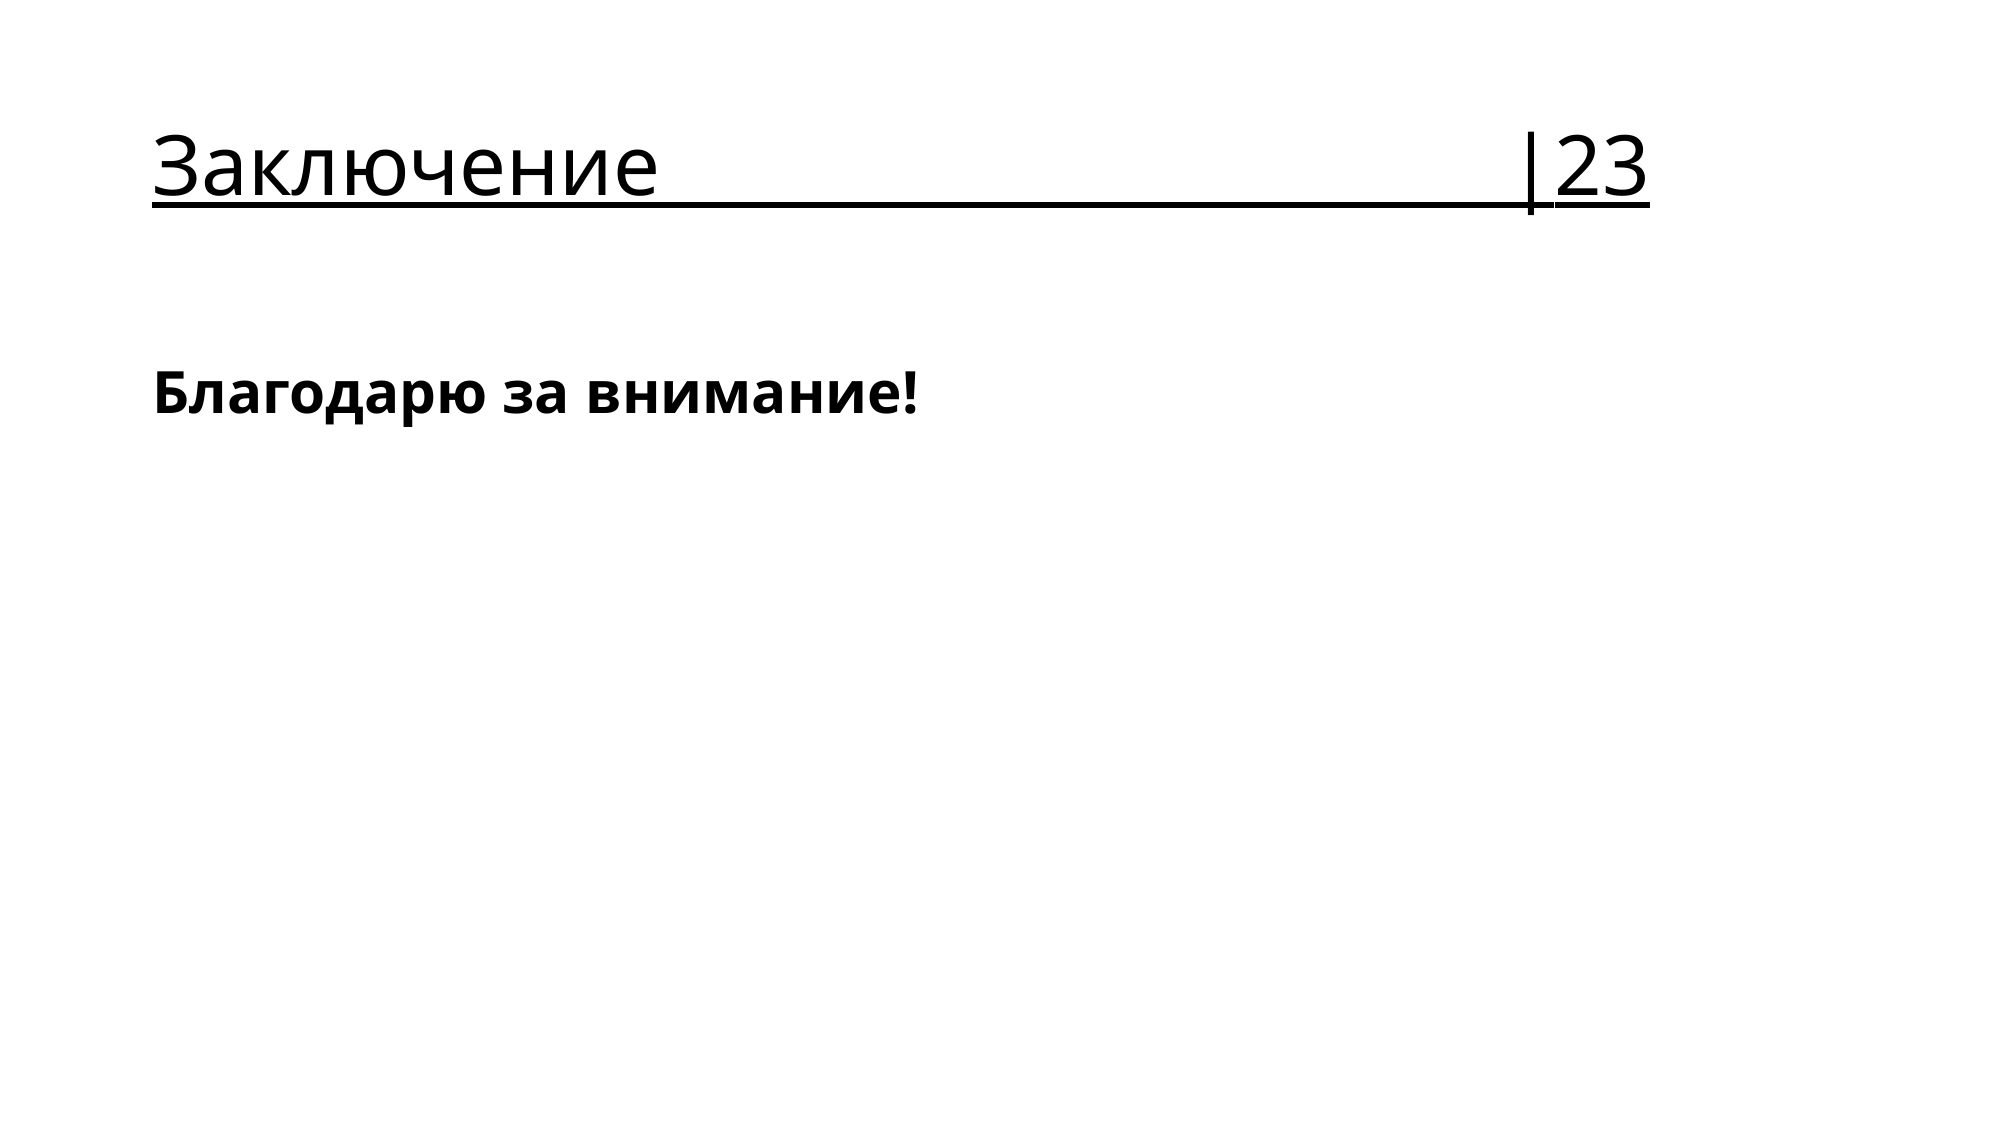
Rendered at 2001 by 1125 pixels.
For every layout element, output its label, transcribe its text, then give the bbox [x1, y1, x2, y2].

title Заключение |23 [137, 59, 1863, 278]
list Благодарю за внимание! [137, 355, 1863, 815]
